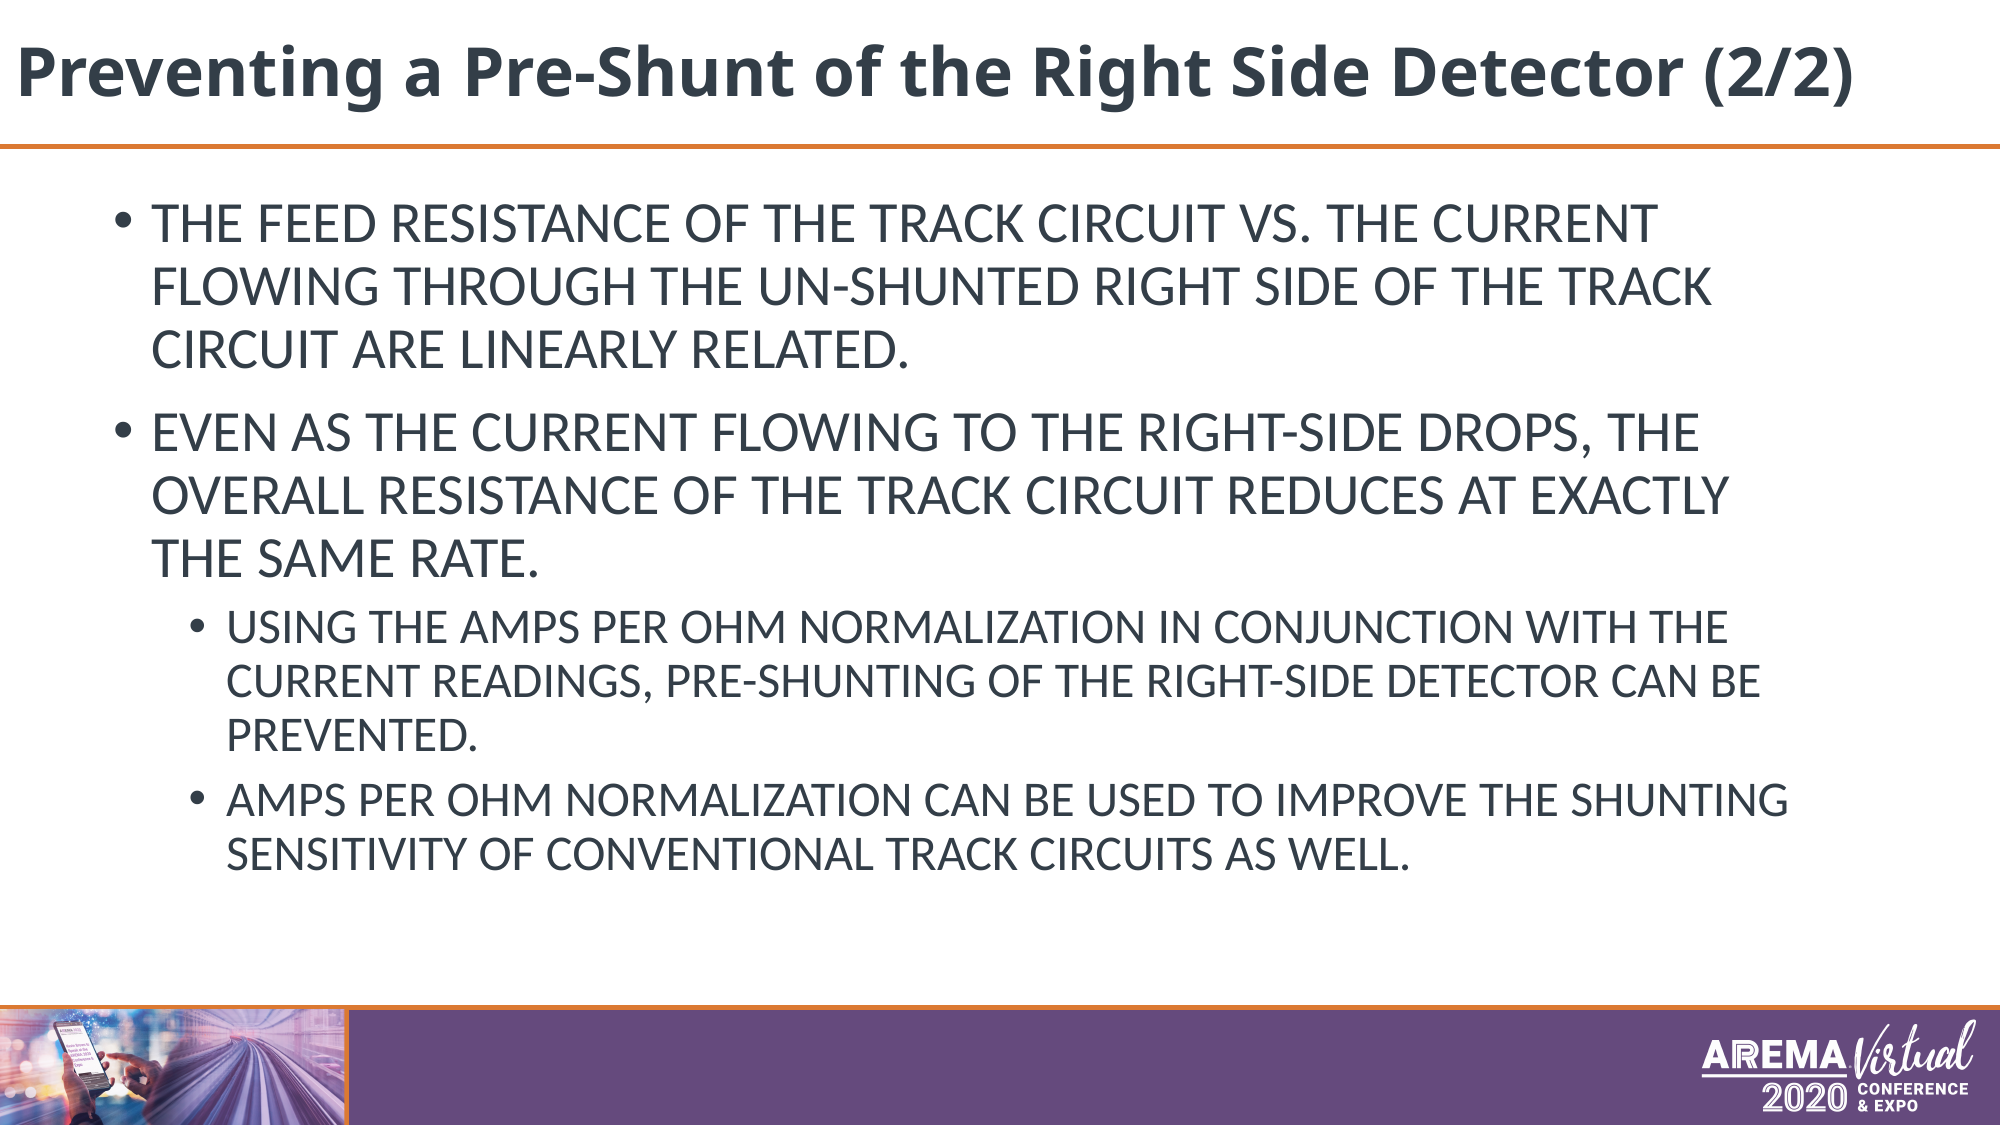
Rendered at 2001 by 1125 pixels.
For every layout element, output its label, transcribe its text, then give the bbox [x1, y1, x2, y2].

picture [1671, 1011, 2001, 1117]
picture [0, 1009, 345, 1125]
title Preventing a Pre-Shunt of the Right Side Detector (2/2) [0, 0, 2000, 149]
list The feed resistance of the track circuit vs. The current flowing through the un-shunted right side of the track circuit are linearly related. Even as the current flowing to the right-side drops, the overall resistance of the track circuit reduces at exactly the same rate. using the amps per ohm normalization in conjunction with the current readings, pre-shunting of the right-side detector can be prevented. Amps per ohm normalization can be used to improve the shunting sensitivity of conventional track circuits as well. [98, 184, 1813, 941]
